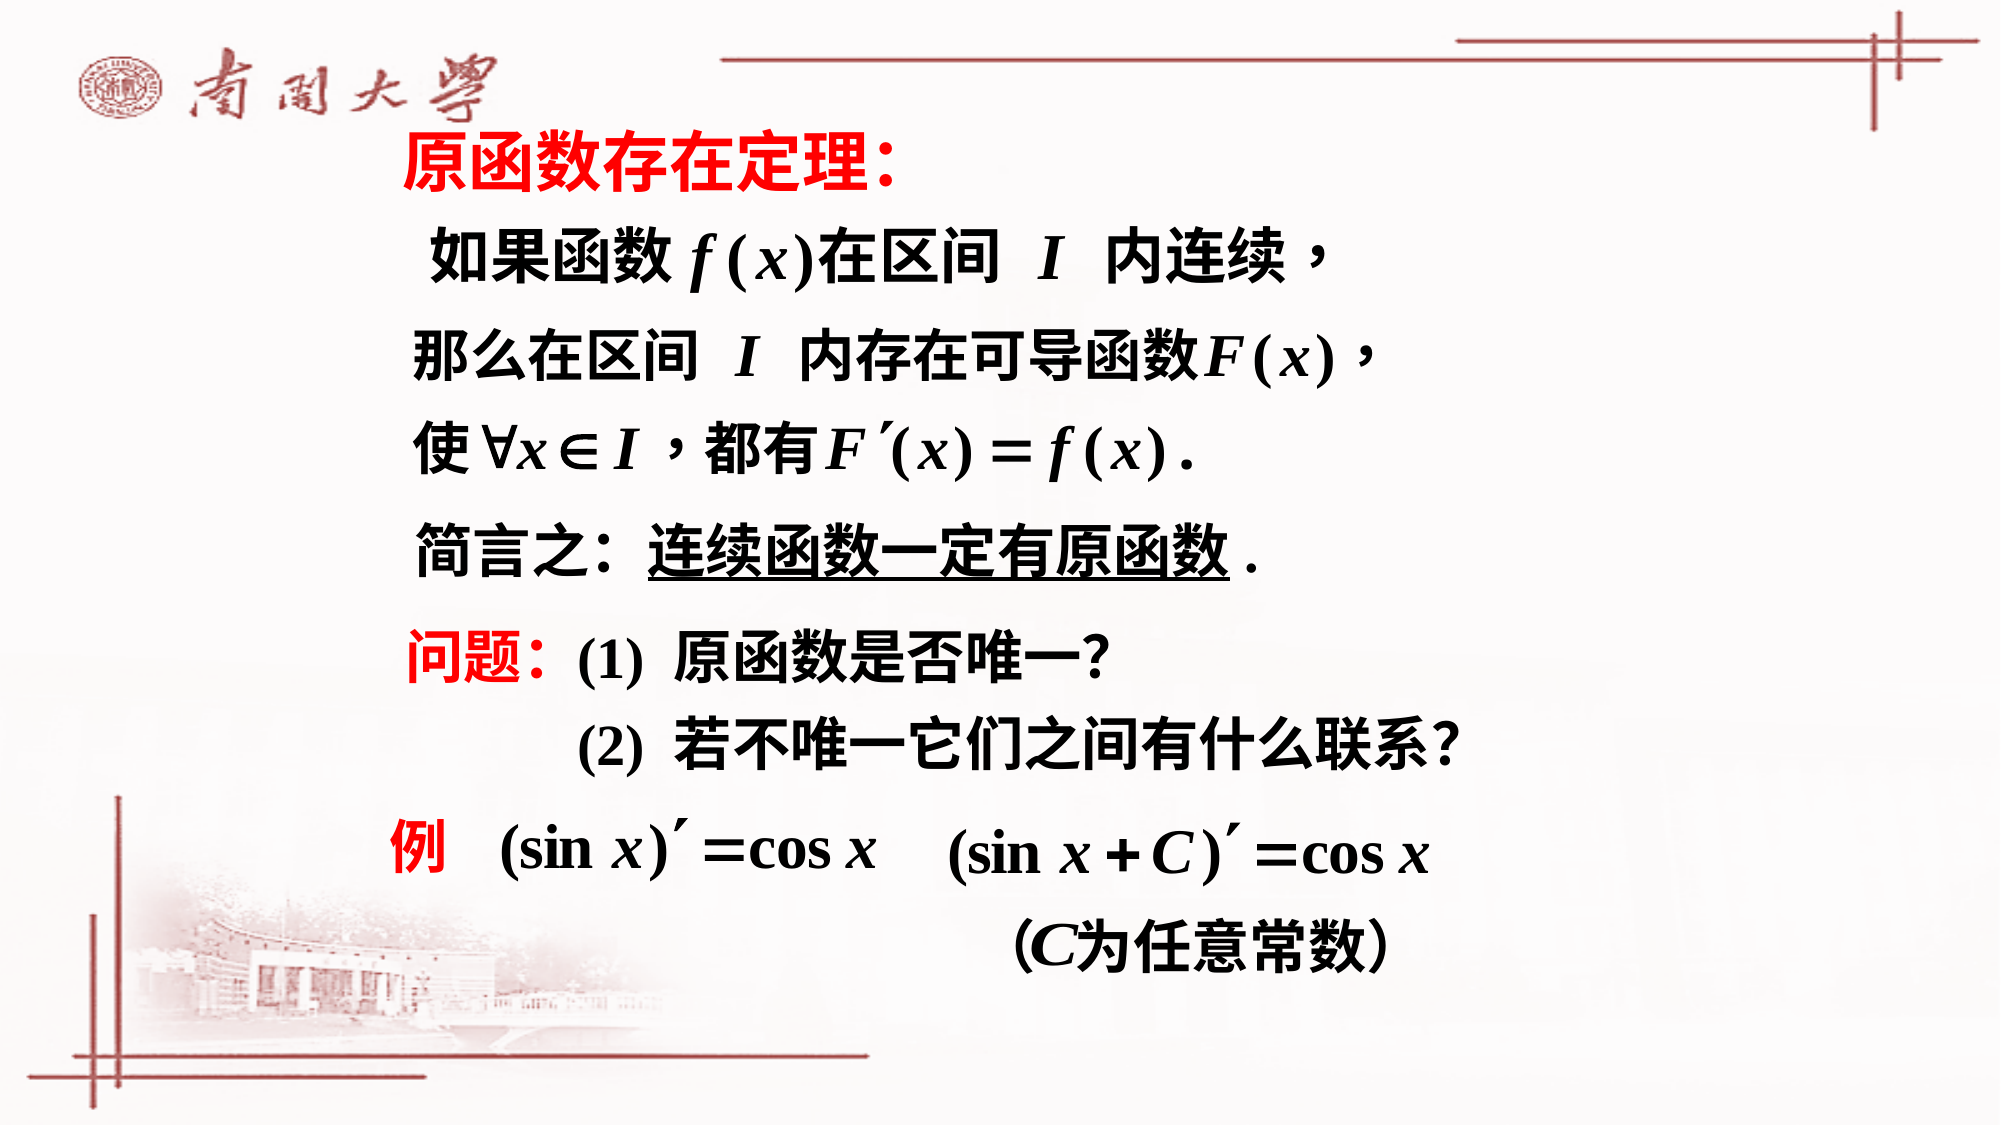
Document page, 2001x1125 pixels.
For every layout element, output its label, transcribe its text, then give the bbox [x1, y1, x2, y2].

text_box 简言之：连续函数一定有原函数. [399, 506, 1413, 592]
text_box 原函数存在定理： [387, 112, 963, 208]
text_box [429, 217, 1359, 299]
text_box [962, 902, 1508, 988]
text_box 例 [374, 802, 538, 888]
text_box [412, 411, 1296, 489]
text_box (2) 若不唯一它们之间有什么联系？ [562, 699, 1663, 785]
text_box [412, 318, 1440, 396]
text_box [491, 810, 894, 896]
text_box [939, 815, 1442, 901]
text_box 问题： [390, 612, 562, 698]
text_box (1) 原函数是否唯一？ [562, 612, 1488, 698]
